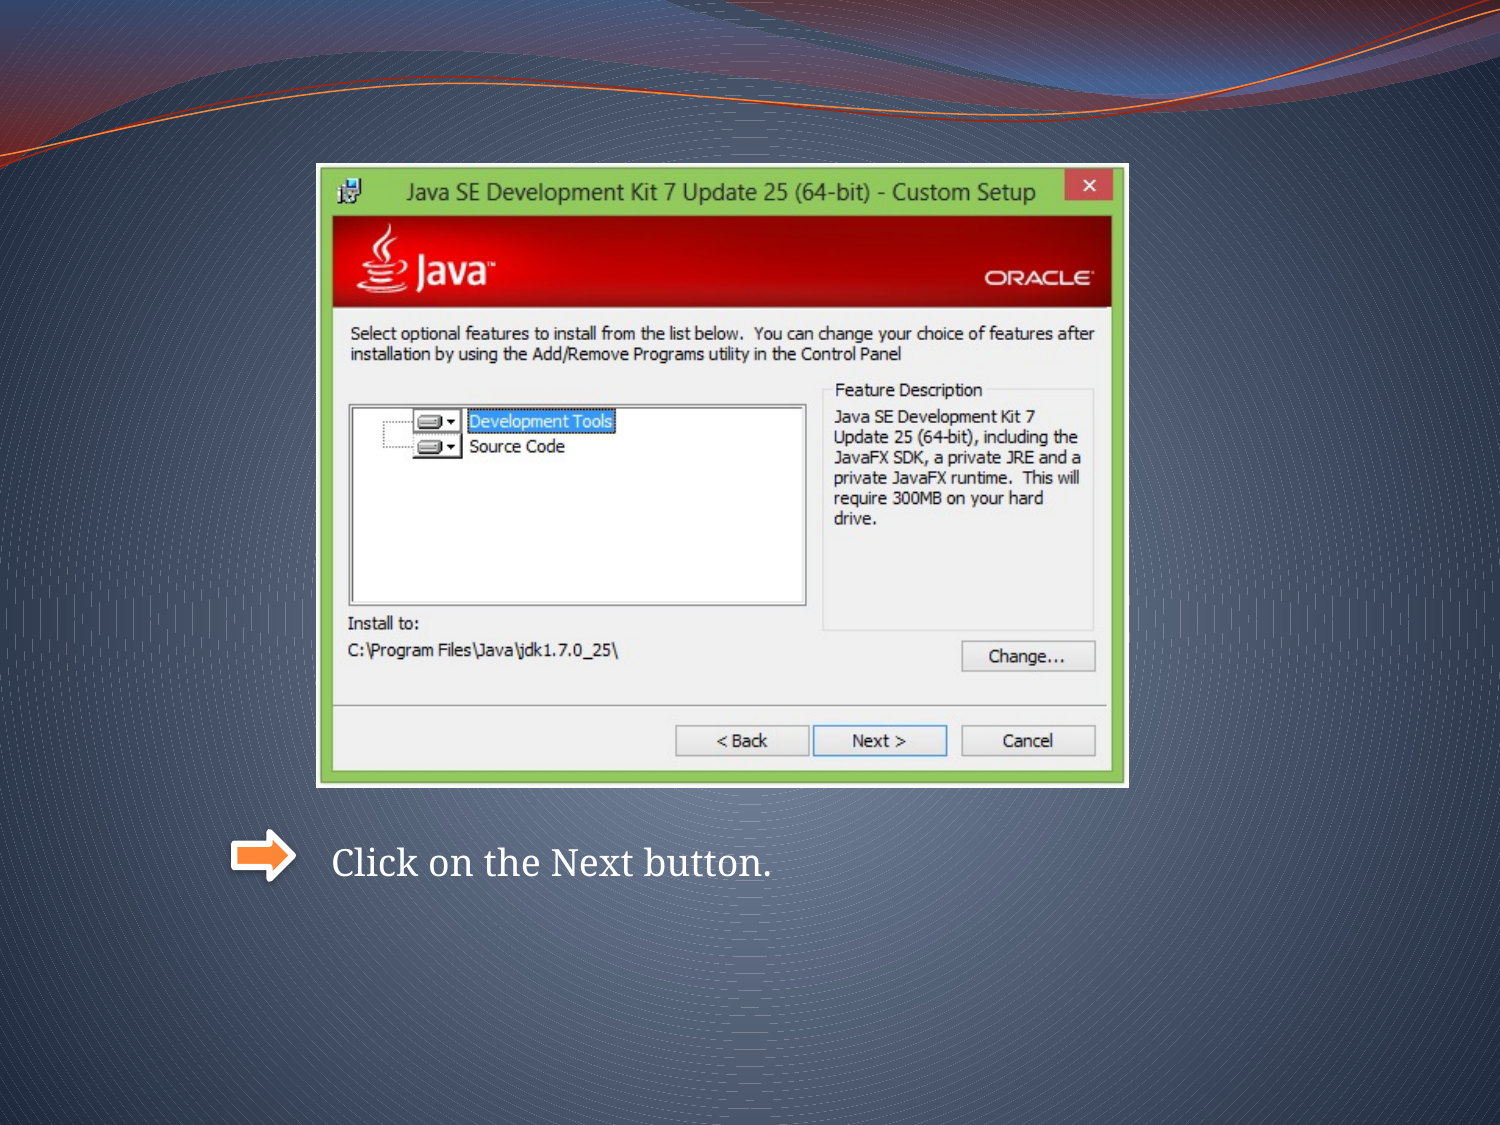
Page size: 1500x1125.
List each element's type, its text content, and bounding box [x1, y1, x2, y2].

text_box Click on the Next button. [316, 831, 1313, 892]
text_box [231, 829, 297, 882]
picture [316, 163, 1130, 788]
